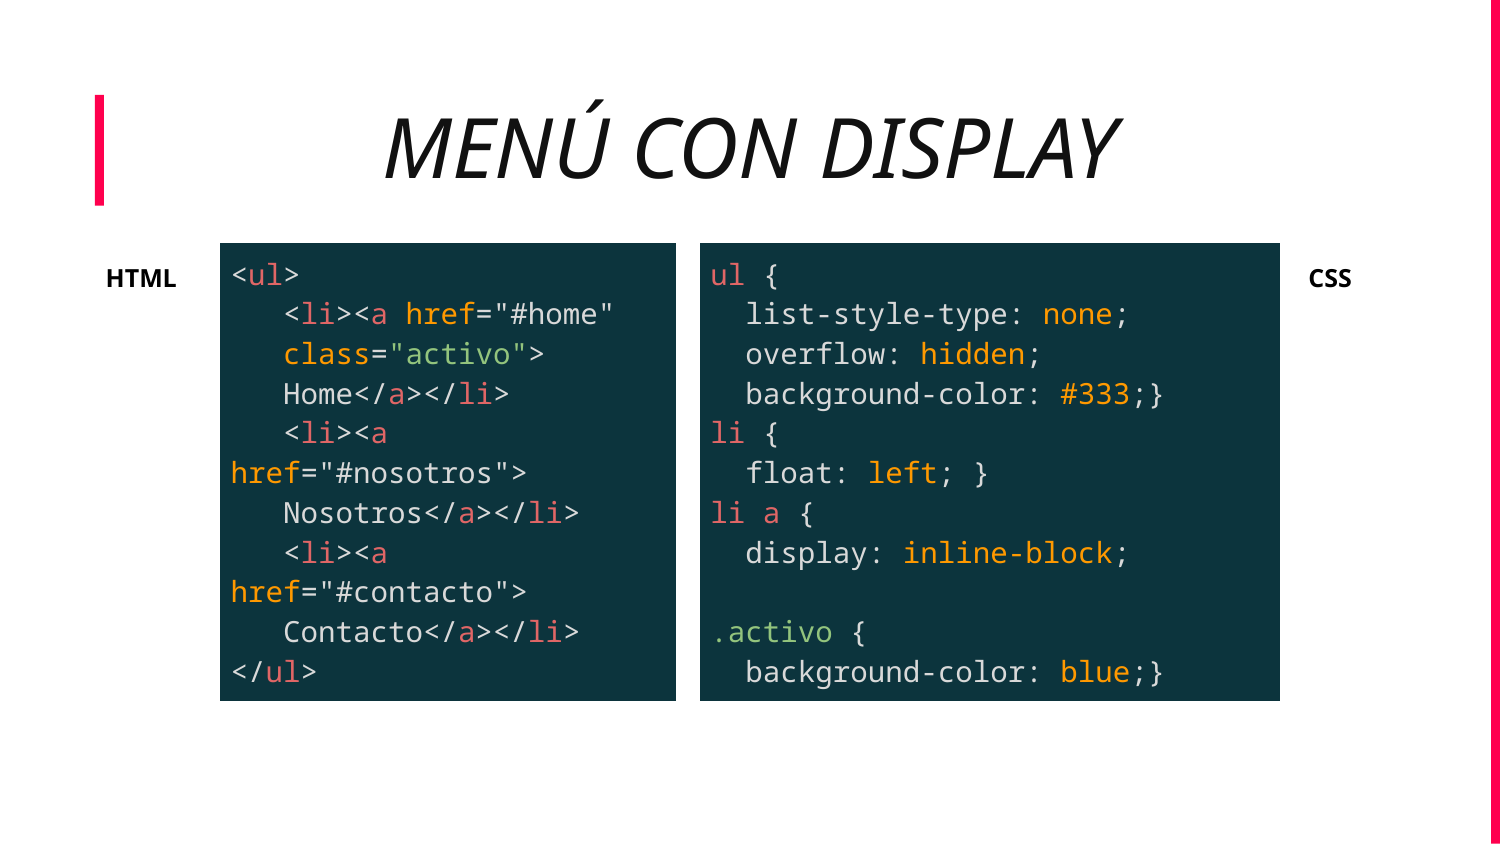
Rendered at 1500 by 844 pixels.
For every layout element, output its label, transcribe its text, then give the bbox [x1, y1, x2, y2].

text_box CSS [1293, 243, 1378, 298]
table_header ul { list-style-type: none; overflow: hidden; background-color: #333;} li { float: left; } li a { display: inline-block; .activo { background-color: blue;} [700, 243, 1280, 701]
table_header <ul> <li><a href="#home" class="activo"> Home</a></li> <li><a href="#nosotros"> Nosotros</a></li> <li><a href="#contacto"> Contacto</a></li> </ul> [220, 243, 676, 701]
text_box MENÚ CON DISPLAY [238, 30, 1262, 145]
text_box HTML [90, 243, 208, 298]
